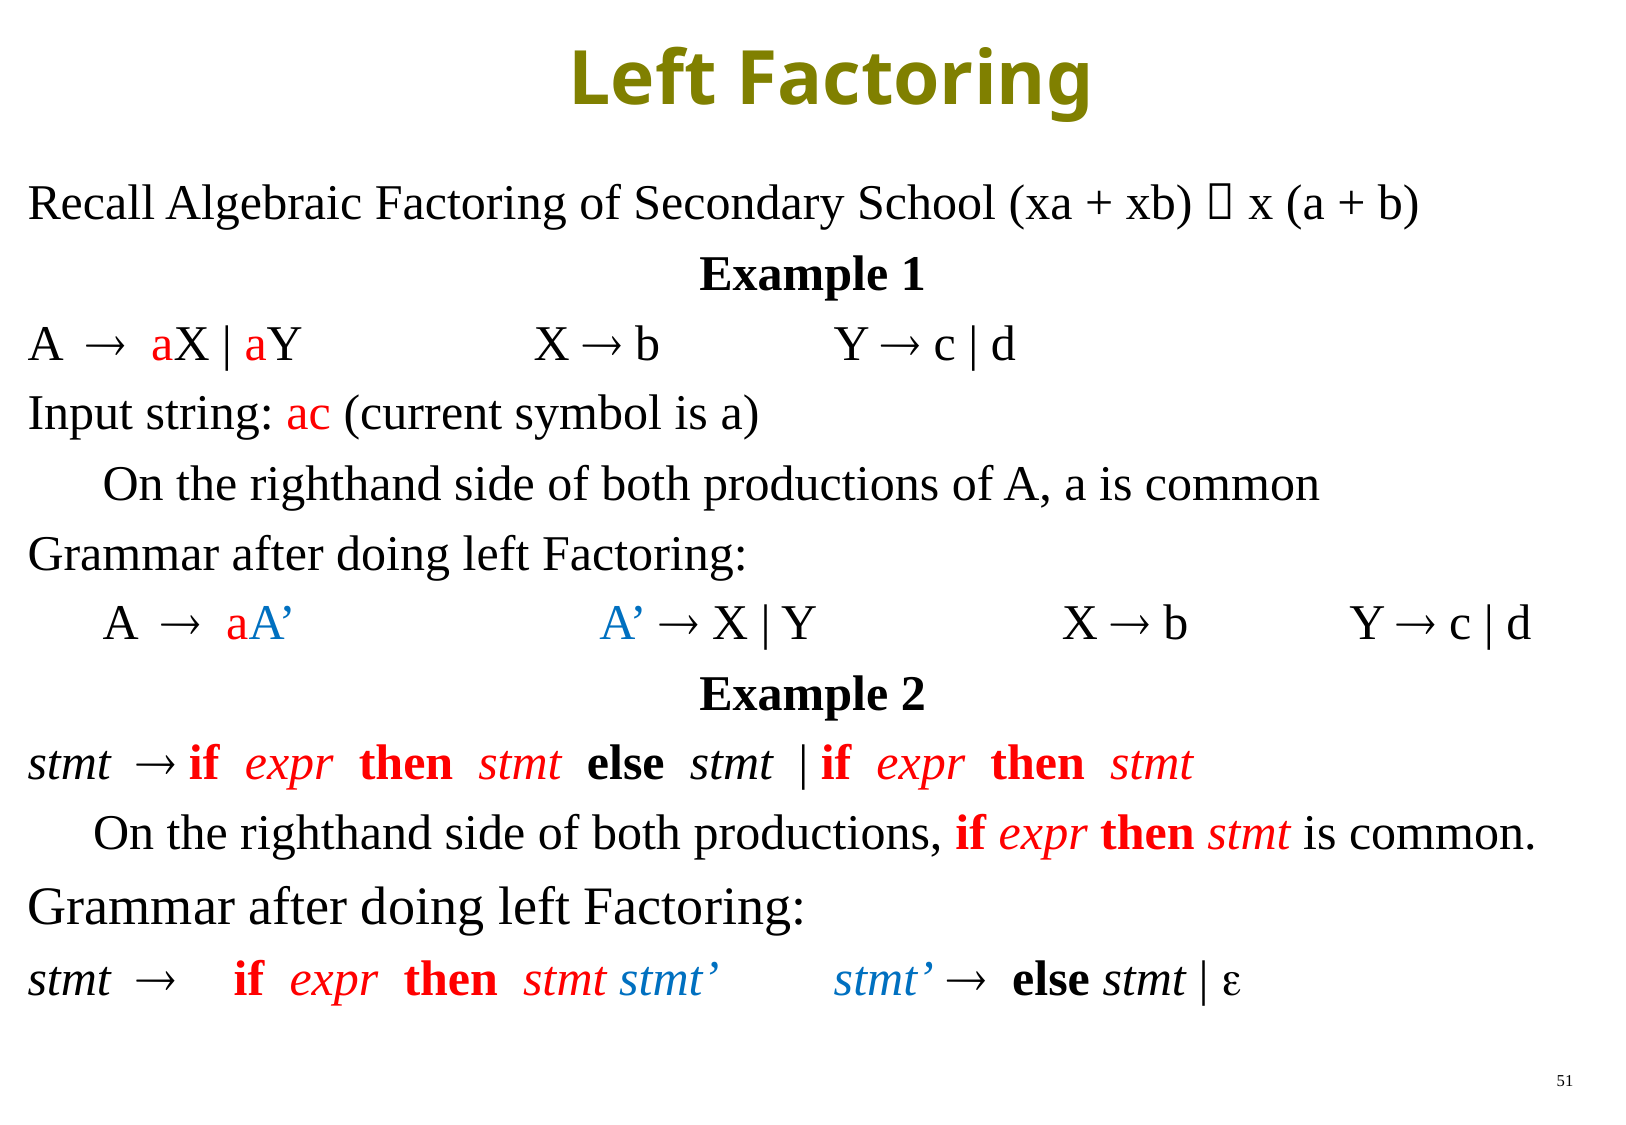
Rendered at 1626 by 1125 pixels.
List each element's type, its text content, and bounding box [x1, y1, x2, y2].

list Recall Algebraic Factoring of Secondary School (xa + xb)  x (a + b) Example 1 A  aX | aY X  b Y  c | d Input string: ac (current symbol is a) On the righthand side of both productions of A, a is common Grammar after doing left Factoring: A  aA’ A’  X | Y X  b Y  c | d Example 2 stmt  if expr then stmt else stmt | if expr then stmt On the righthand side of both productions, if expr then stmt is common. Grammar after doing left Factoring: stmt  if expr then stmt stmt’ stmt’  else stmt |  [12, 162, 1613, 1075]
slide_number 51 [1250, 1075, 1589, 1100]
title Left Factoring [62, 0, 1600, 150]
